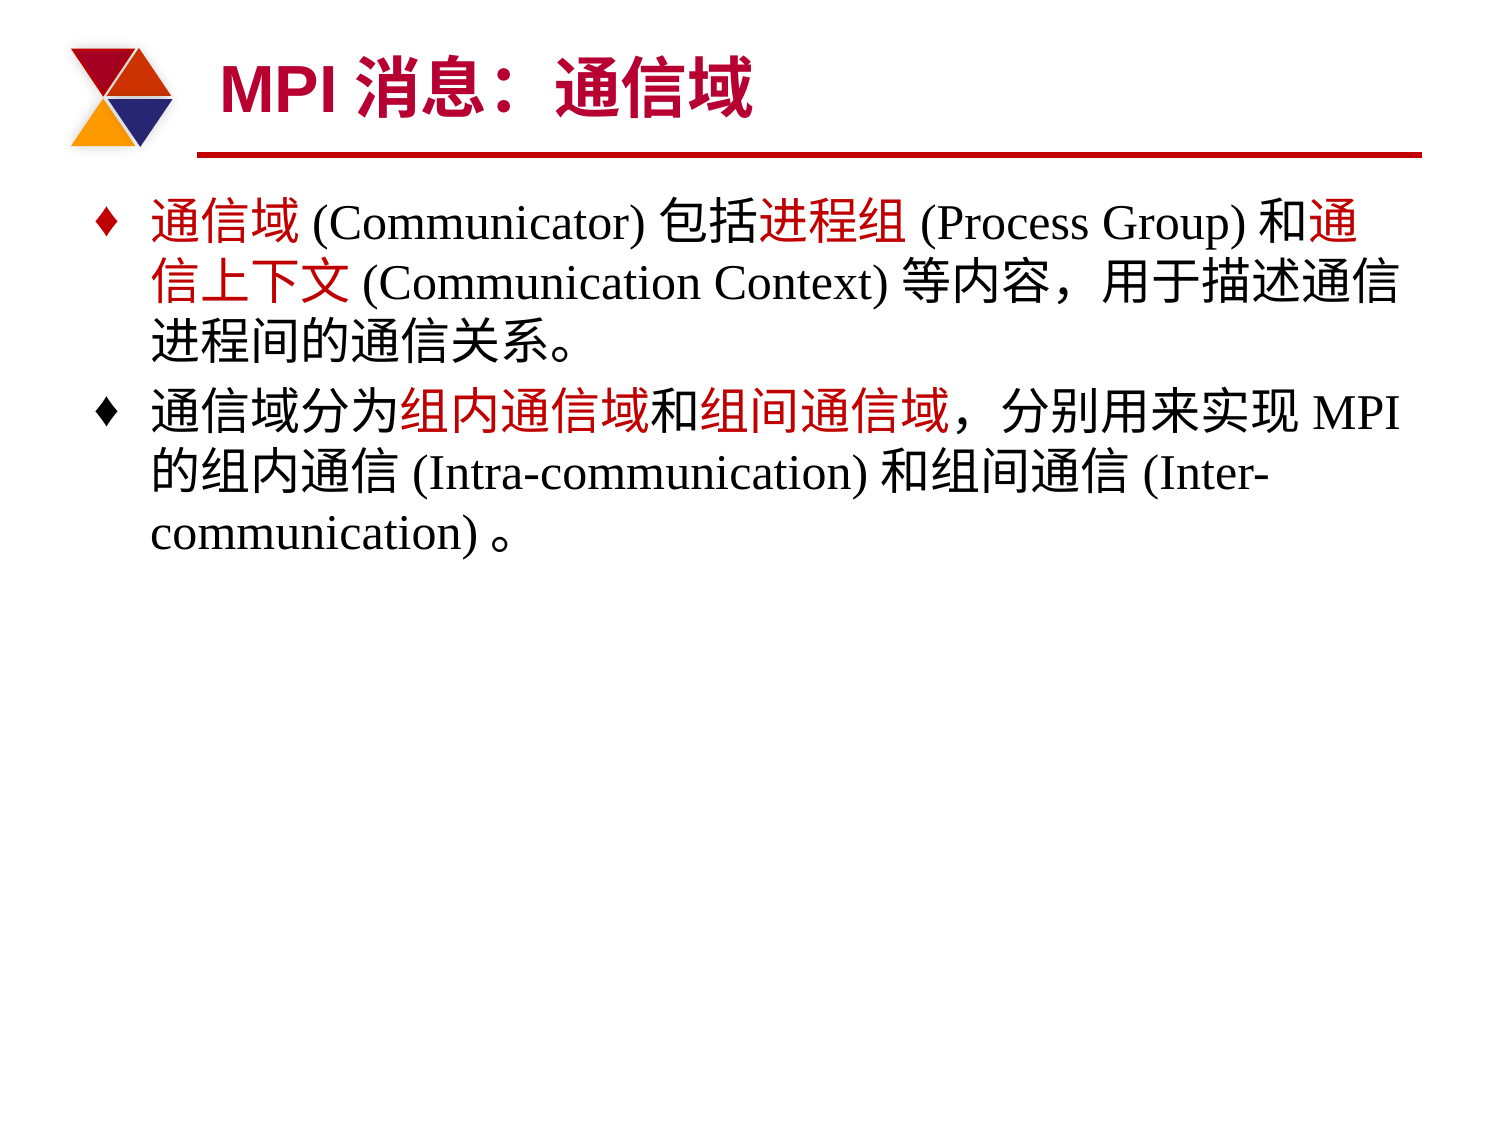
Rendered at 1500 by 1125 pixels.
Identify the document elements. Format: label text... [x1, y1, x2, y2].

list 通信域(Communicator)包括进程组(Process Group)和通信上下文(Communication Context)等内容，用于描述通信进程间的通信关系。 通信域分为组内通信域和组间通信域，分别用来实现MPI的组内通信(Intra-communication)和组间通信(Inter-communication)。 [79, 181, 1422, 1075]
title MPI消息：通信域 [204, 33, 1405, 134]
